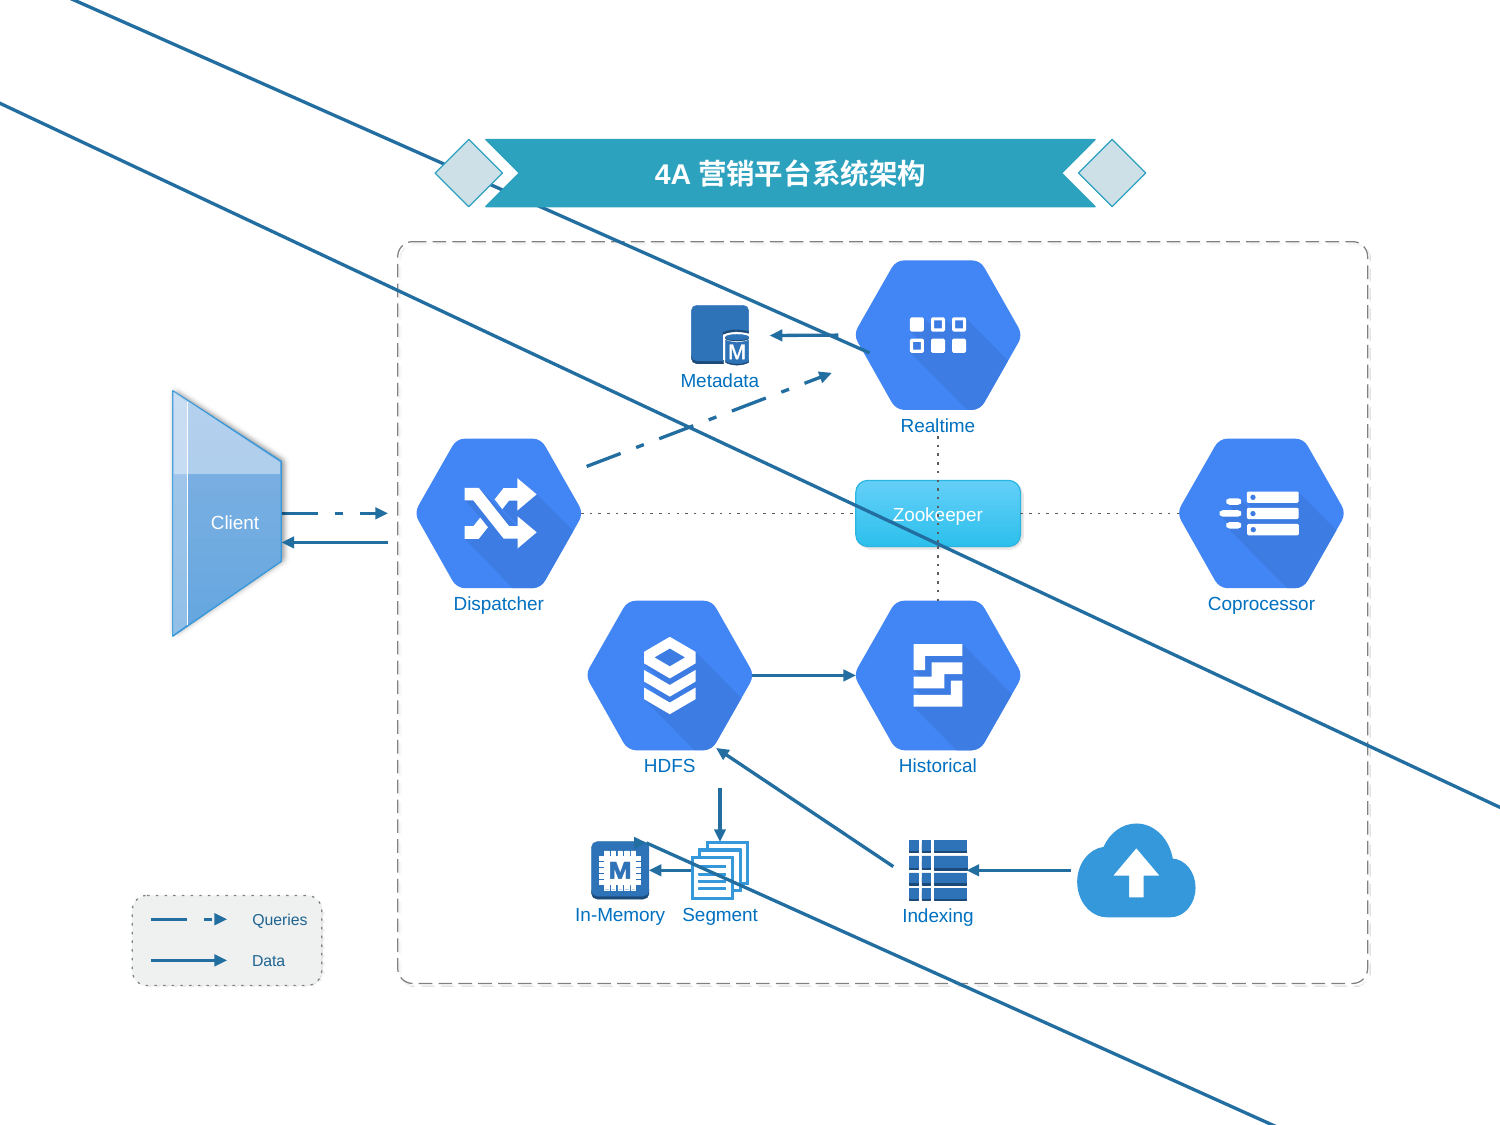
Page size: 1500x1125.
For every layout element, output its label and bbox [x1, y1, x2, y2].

text_box [130, 138, 1369, 987]
